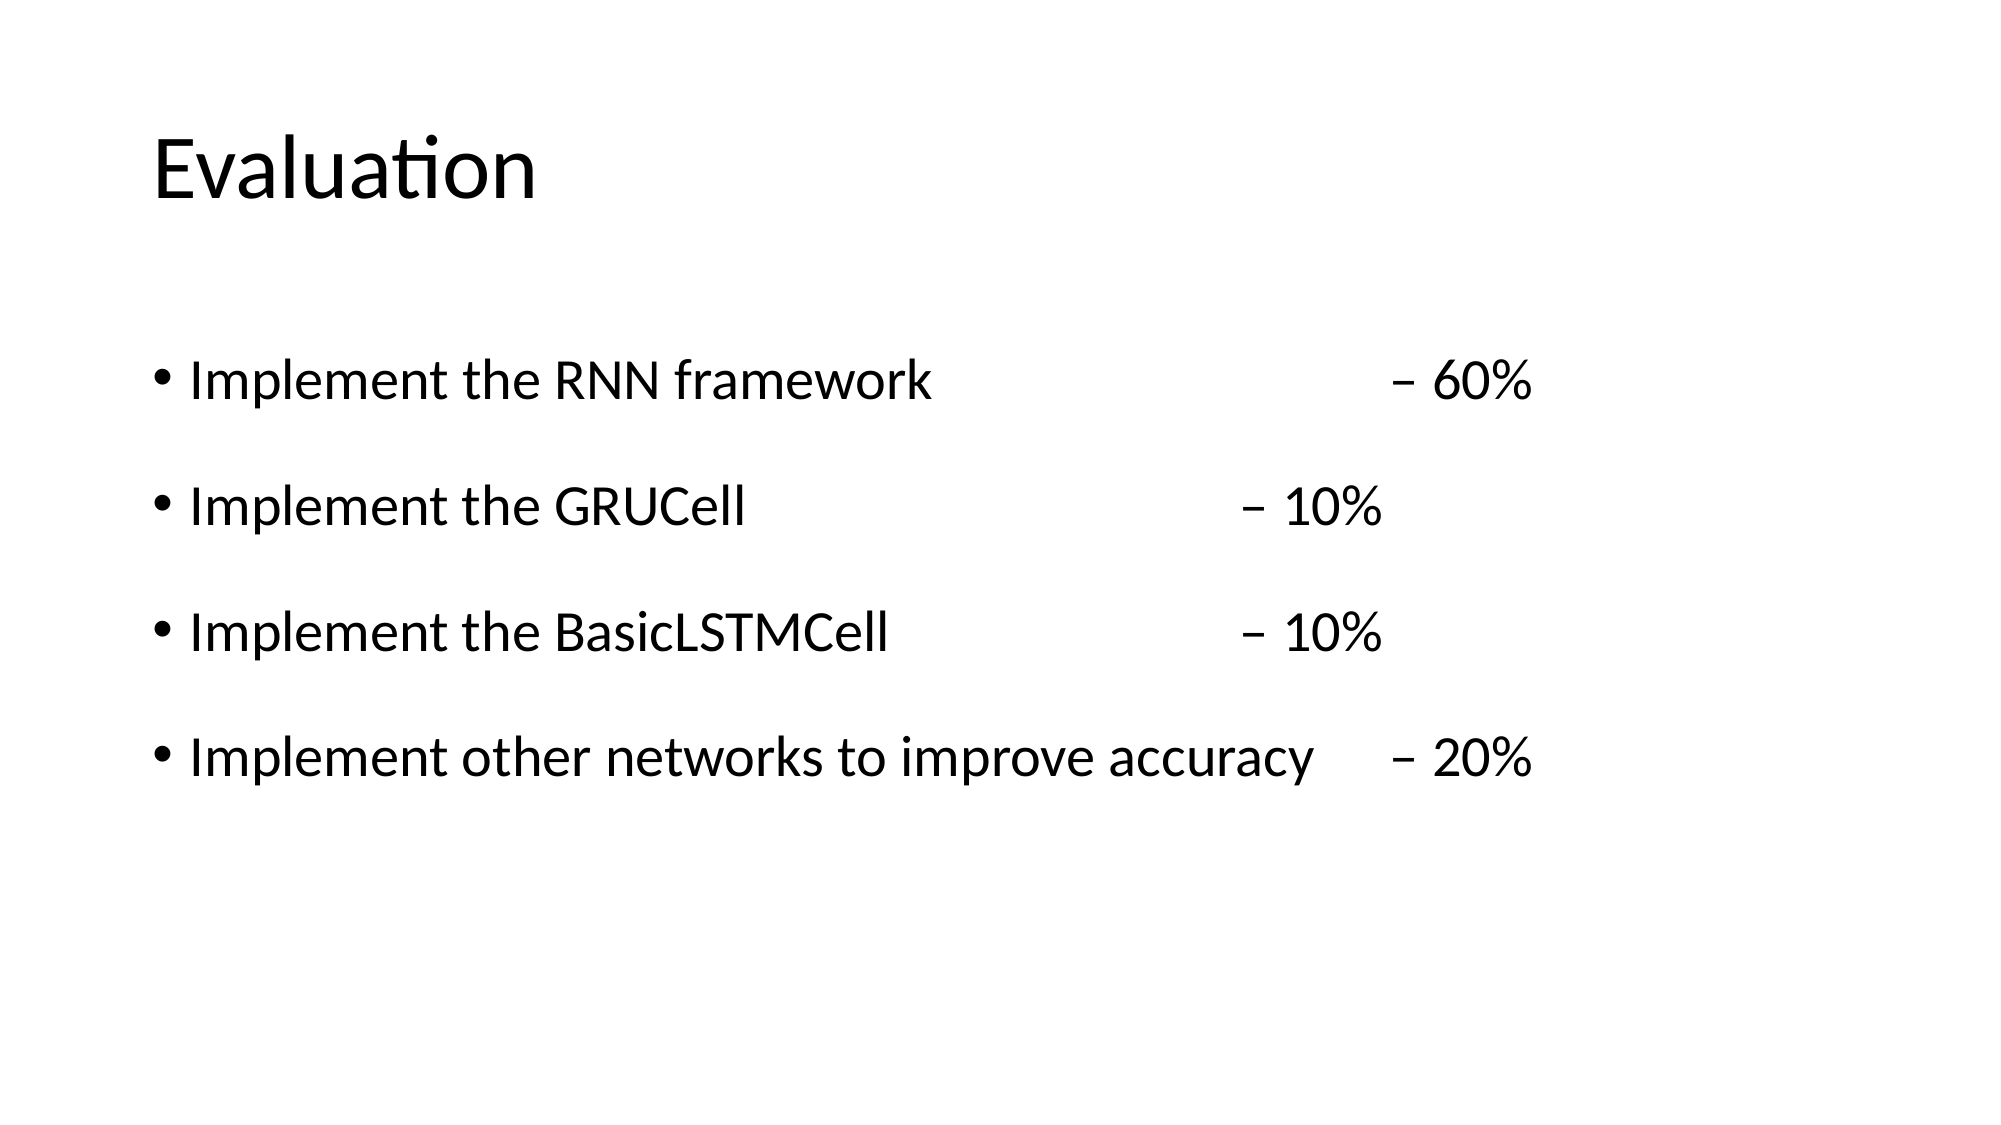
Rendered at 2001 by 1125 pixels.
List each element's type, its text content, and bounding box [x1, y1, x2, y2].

list Implement the RNN framework – 60% Implement the GRUCell – 10% Implement the BasicLSTMCell – 10% Implement other networks to improve accuracy – 20% [137, 299, 1863, 1014]
title Evaluation [137, 59, 1863, 278]
